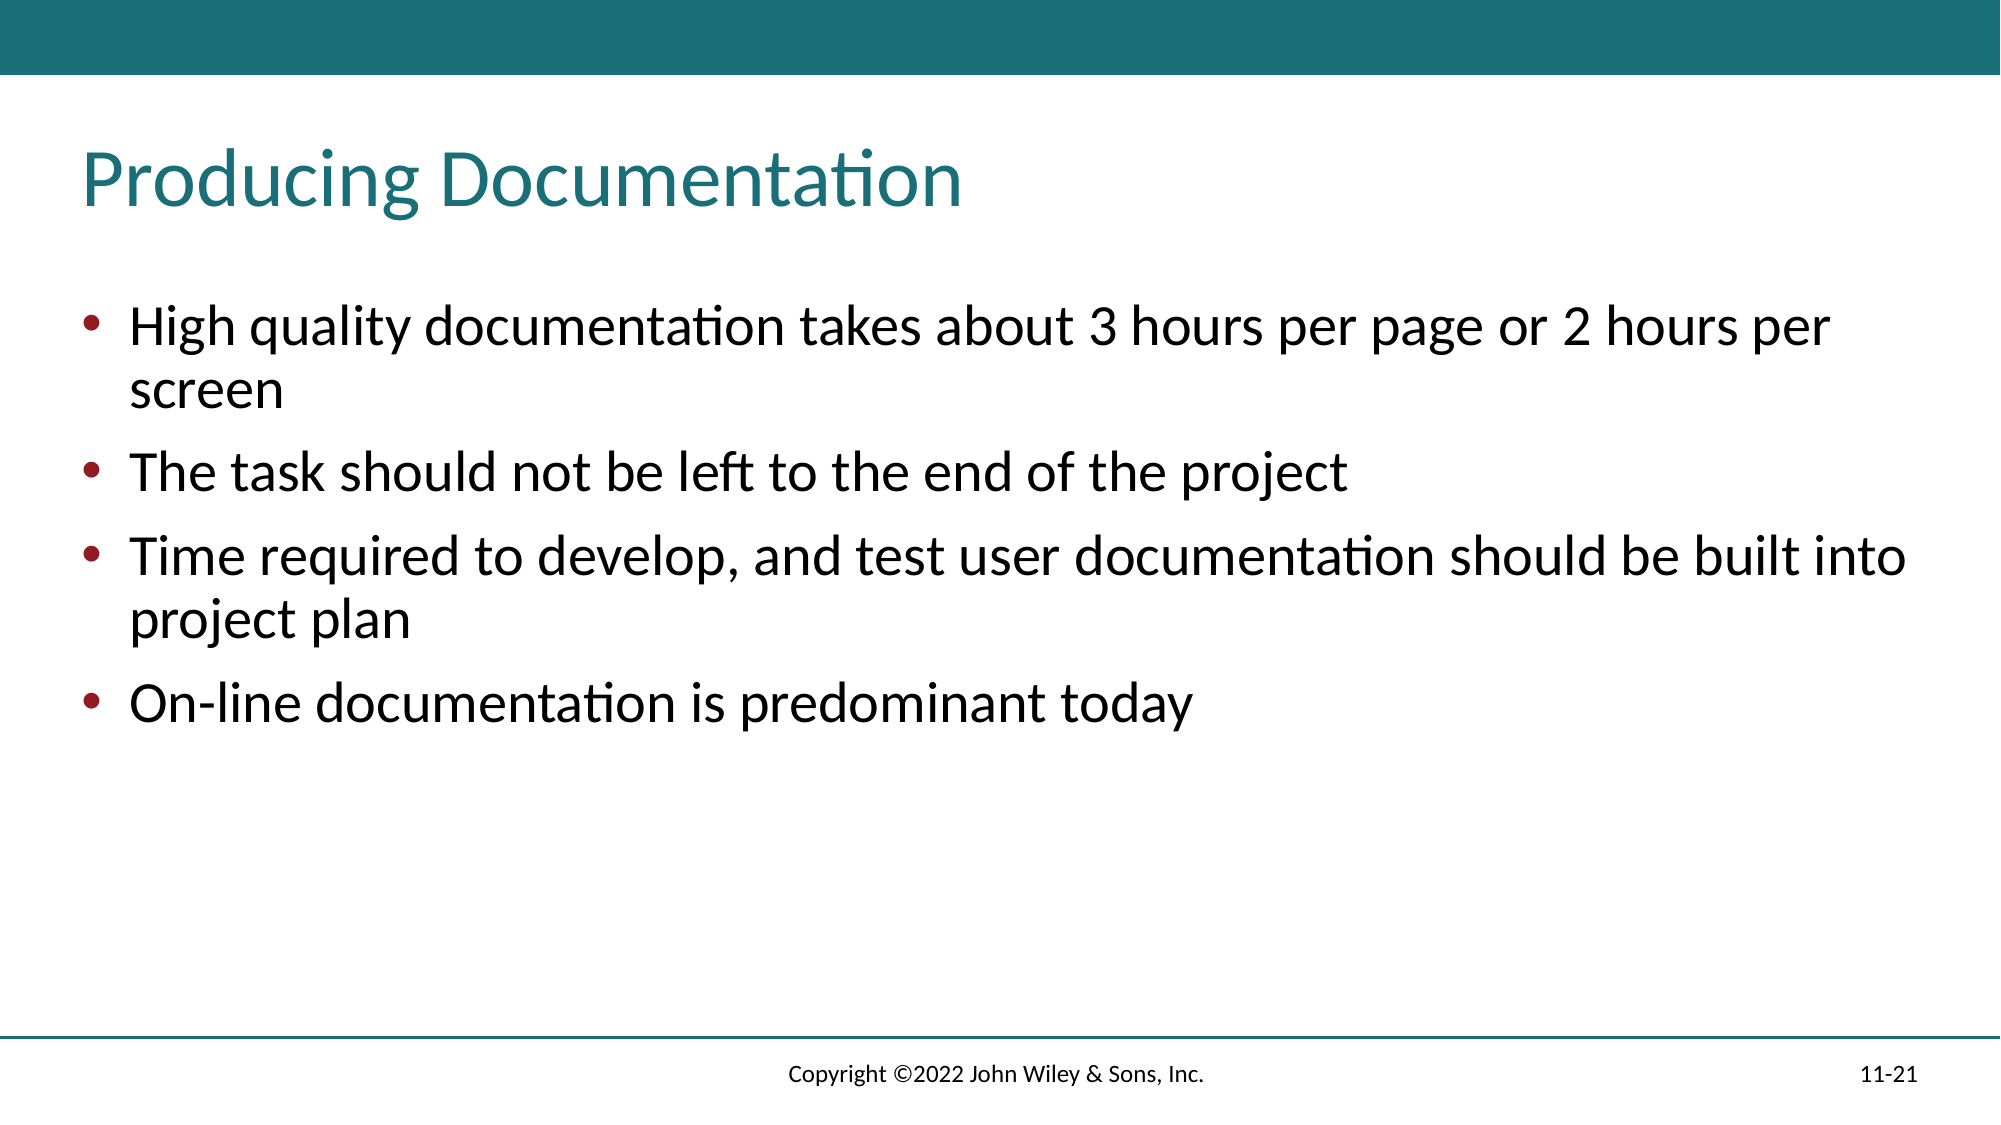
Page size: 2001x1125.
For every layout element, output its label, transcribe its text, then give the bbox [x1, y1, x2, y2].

title Producing Documentation [66, 127, 1934, 287]
slide_number 11-21 [1412, 1042, 1934, 1103]
footer Copyright ©2022 John Wiley & Sons, Inc. [662, 1042, 1338, 1103]
list High quality documentation takes about 3 hours per page or 2 hours per screen The task should not be left to the end of the project Time required to develop, and test user documentation should be built into project plan On-line documentation is predominant today [66, 287, 1934, 1025]
